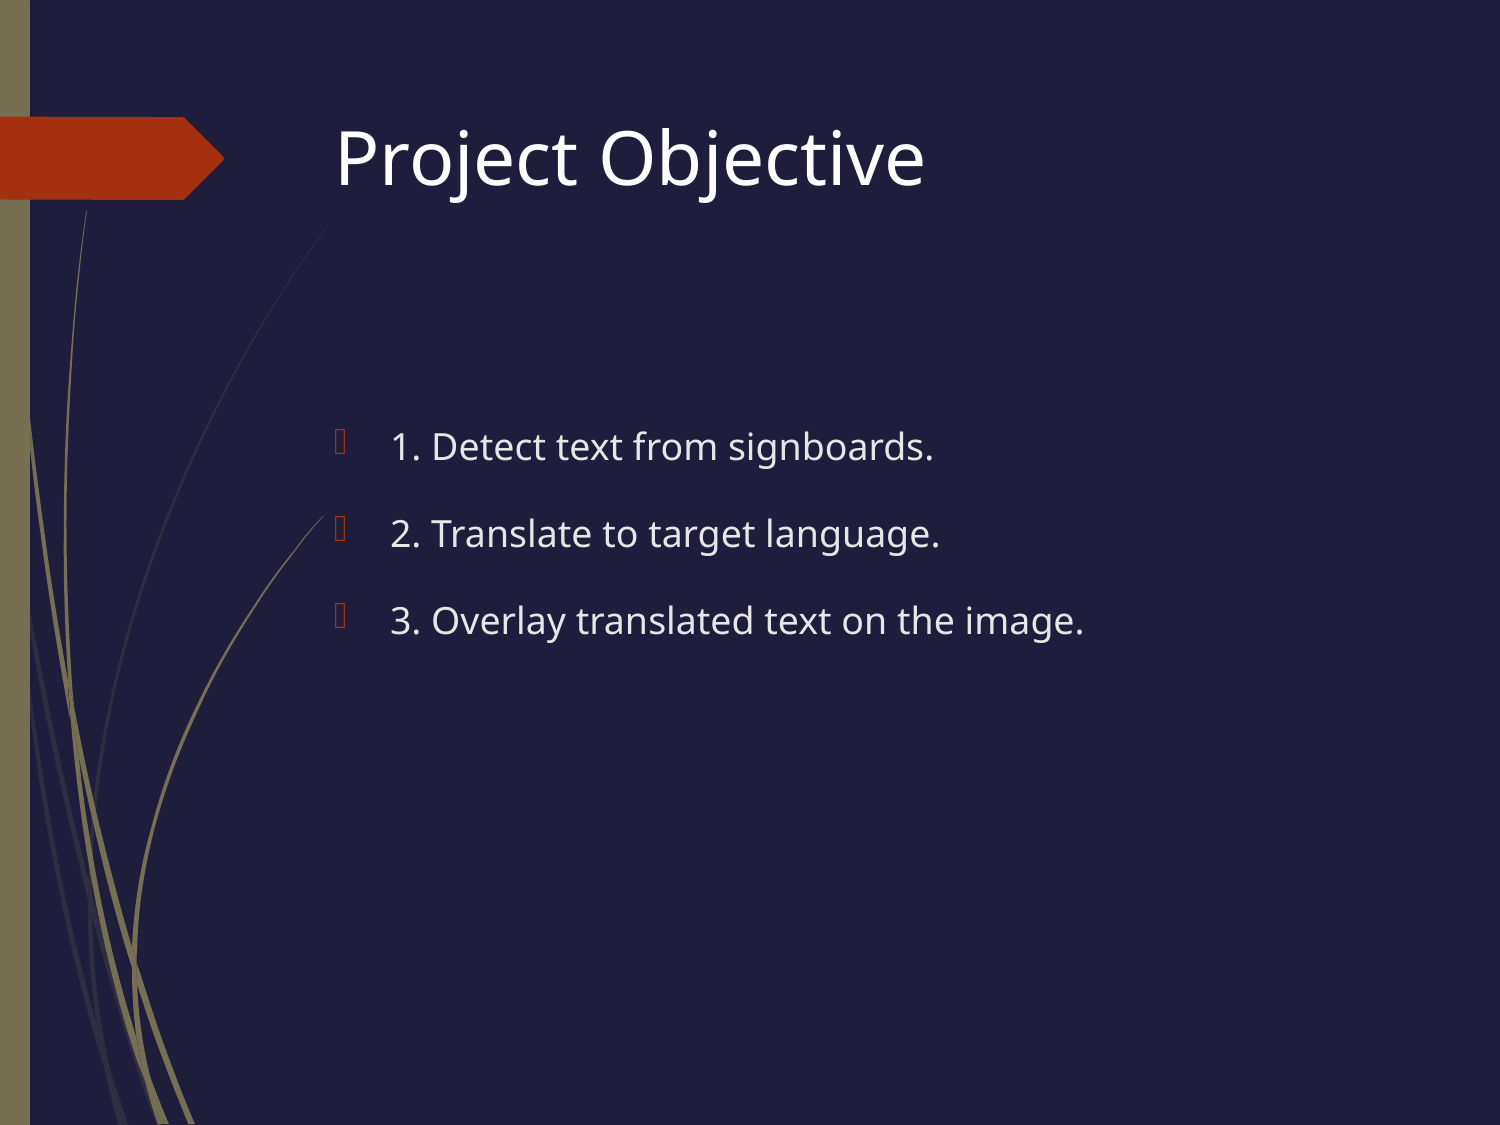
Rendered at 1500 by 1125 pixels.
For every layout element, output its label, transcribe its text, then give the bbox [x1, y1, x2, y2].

list 1. Detect text from signboards. 2. Translate to target language. 3. Overlay translated text on the image. [318, 350, 1400, 970]
title Project Objective [319, 102, 1400, 313]
